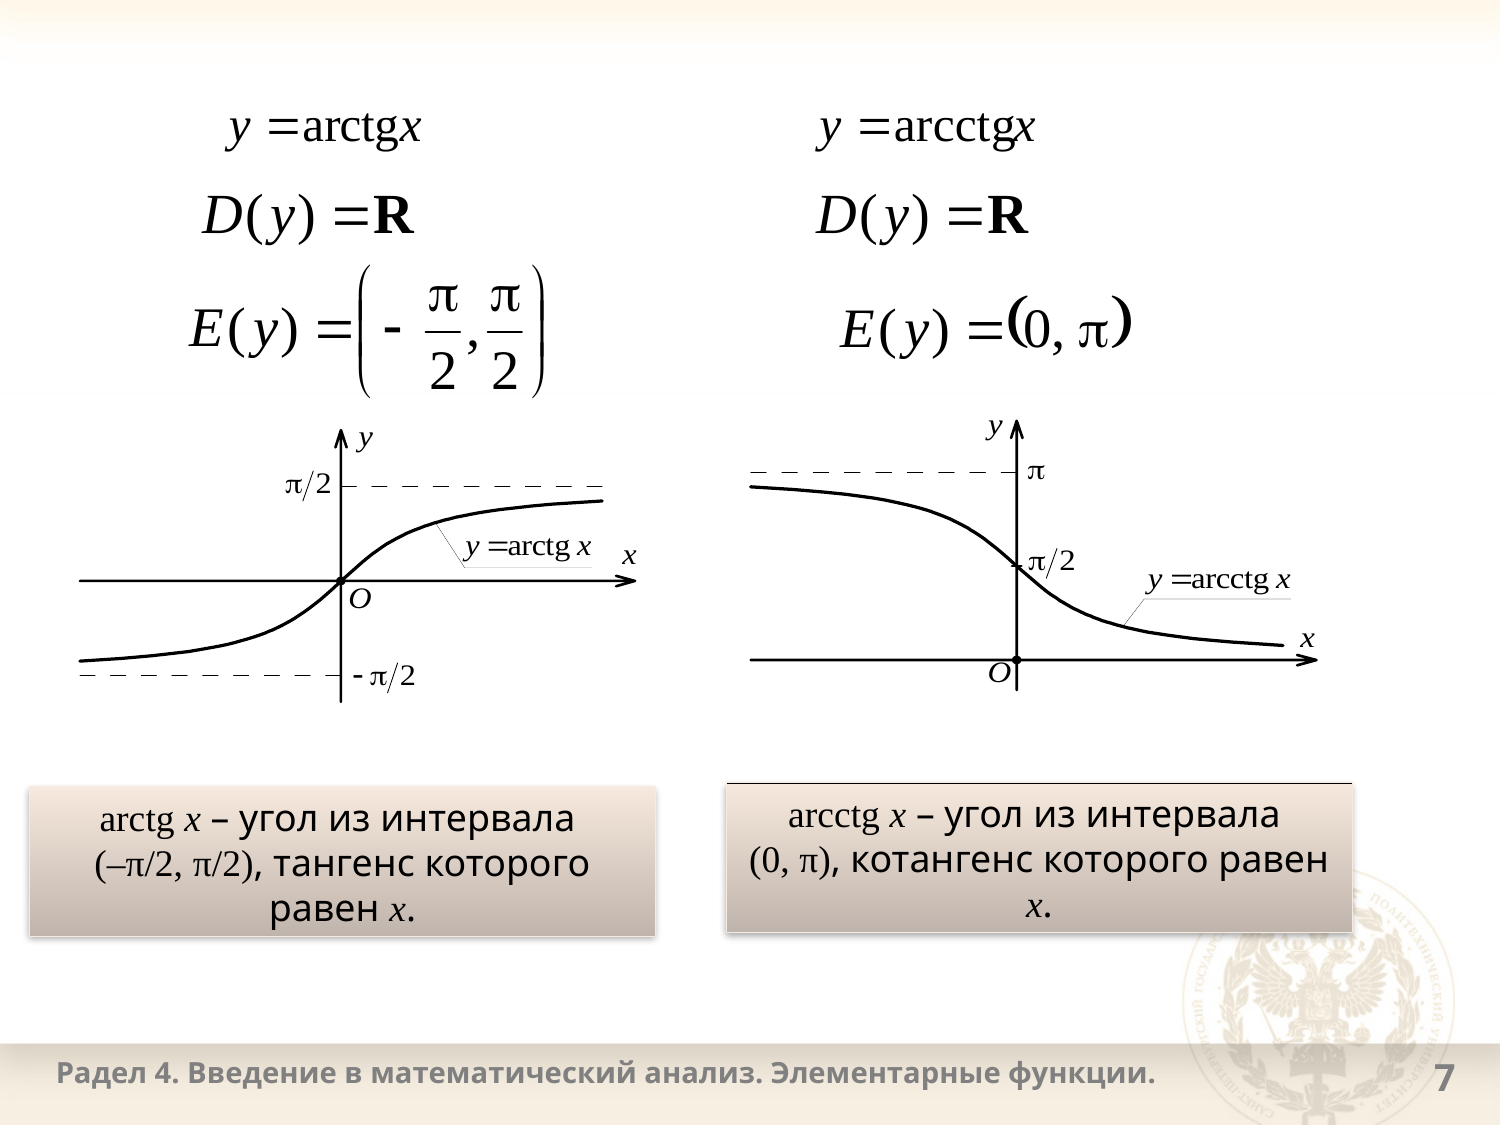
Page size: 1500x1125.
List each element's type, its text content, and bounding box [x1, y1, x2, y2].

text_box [194, 184, 424, 253]
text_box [808, 101, 1044, 162]
slide_number 7 [1323, 1046, 1471, 1125]
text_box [76, 420, 658, 705]
text_box arctg x – угол из интервала (–π/2, π/2), тангенс которого равен х. [29, 786, 656, 937]
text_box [181, 255, 557, 410]
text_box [832, 295, 1134, 369]
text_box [218, 101, 428, 162]
text_box arcсtg x – угол из интервала (0, π), котангенс которого равен х. [726, 782, 1353, 933]
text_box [808, 184, 1038, 256]
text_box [747, 408, 1336, 693]
footer Радел 4. Введение в математический анализ. Элементарные функции. [41, 1046, 1323, 1125]
picture [0, 1, 1500, 1125]
